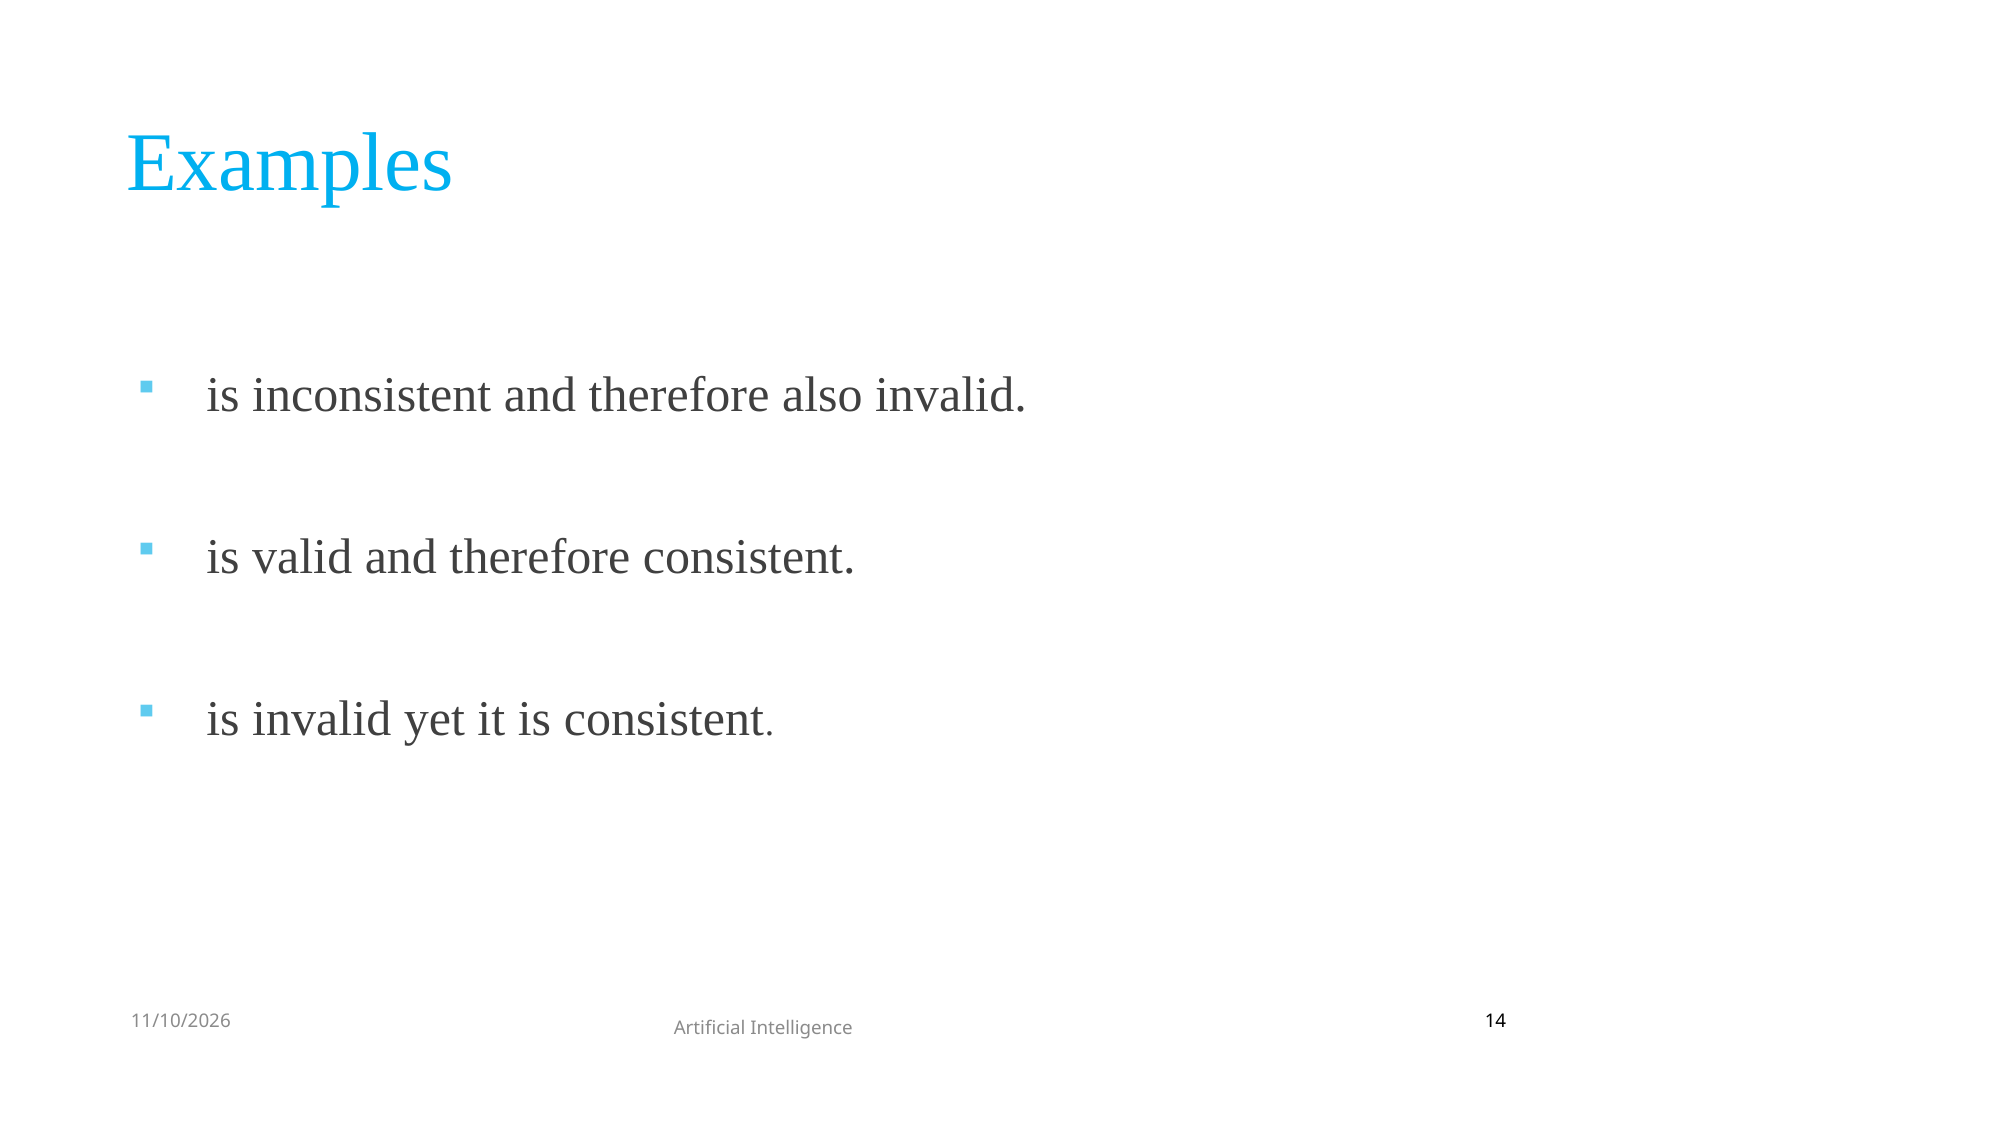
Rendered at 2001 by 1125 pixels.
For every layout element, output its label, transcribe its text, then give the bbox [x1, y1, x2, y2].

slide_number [111, 991, 246, 1051]
footer Artificial Intelligence [658, 998, 997, 1059]
title Examples [111, 99, 1522, 317]
slide_number 14 [1409, 991, 1522, 1051]
